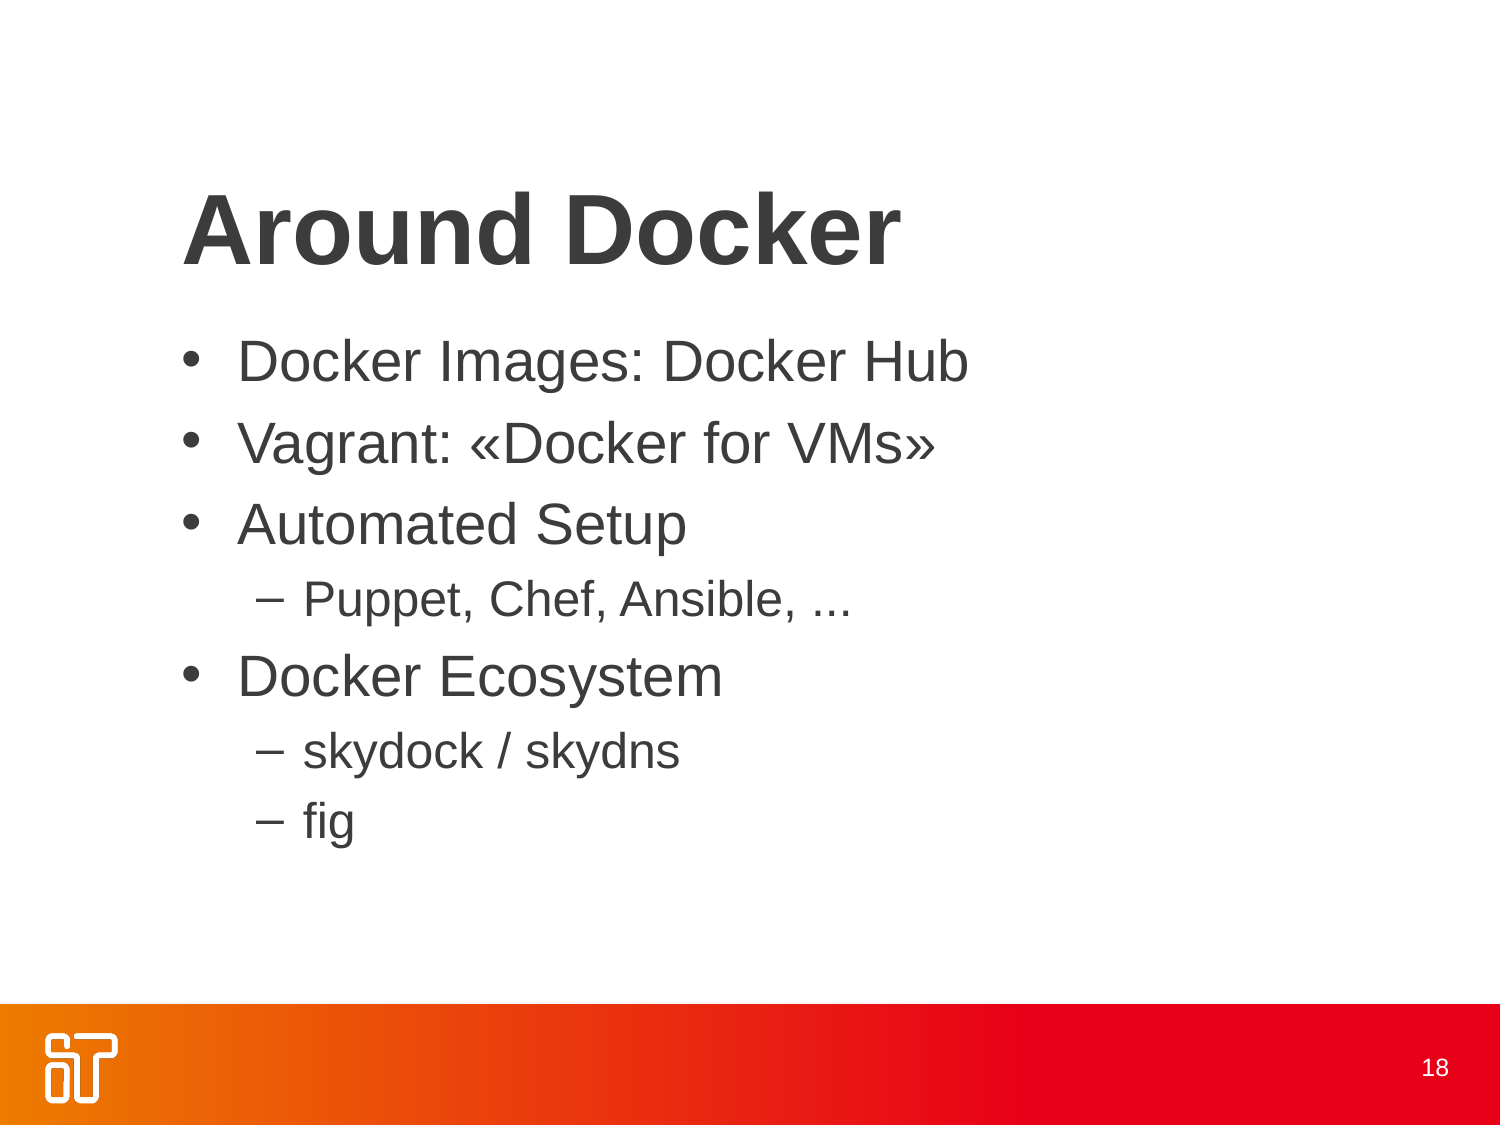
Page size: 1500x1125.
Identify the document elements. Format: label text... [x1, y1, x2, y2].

picture [43, 1031, 119, 1105]
list Around Docker [165, 157, 1198, 257]
list Docker Images: Docker Hub Vagrant: «Docker for VMs» Automated Setup Puppet, Chef, Ansible, ... Docker Ecosystem skydock / skydns fig [165, 315, 1169, 466]
slide_number 18 [1376, 1036, 1465, 1096]
